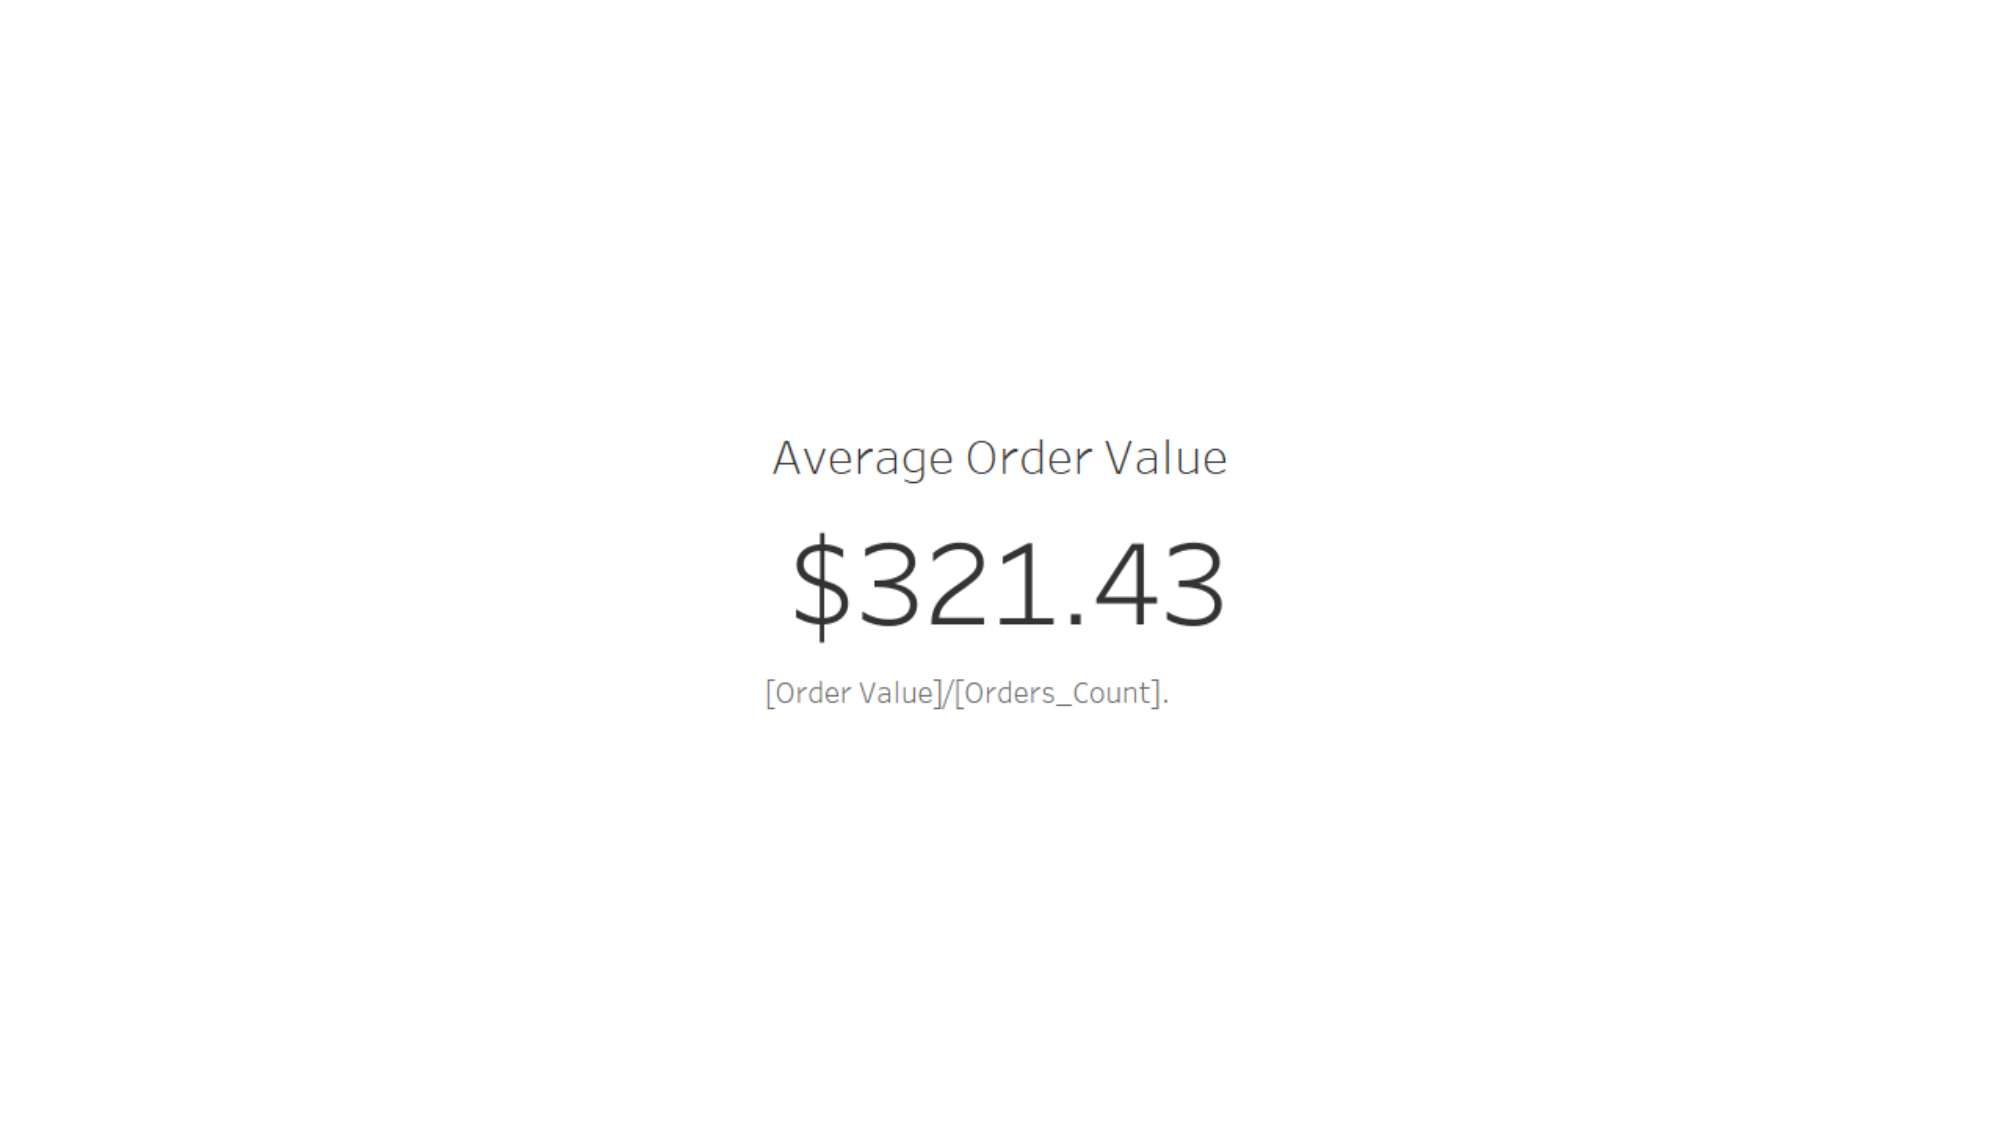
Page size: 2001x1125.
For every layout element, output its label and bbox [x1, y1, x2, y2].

picture [765, 413, 1235, 711]
